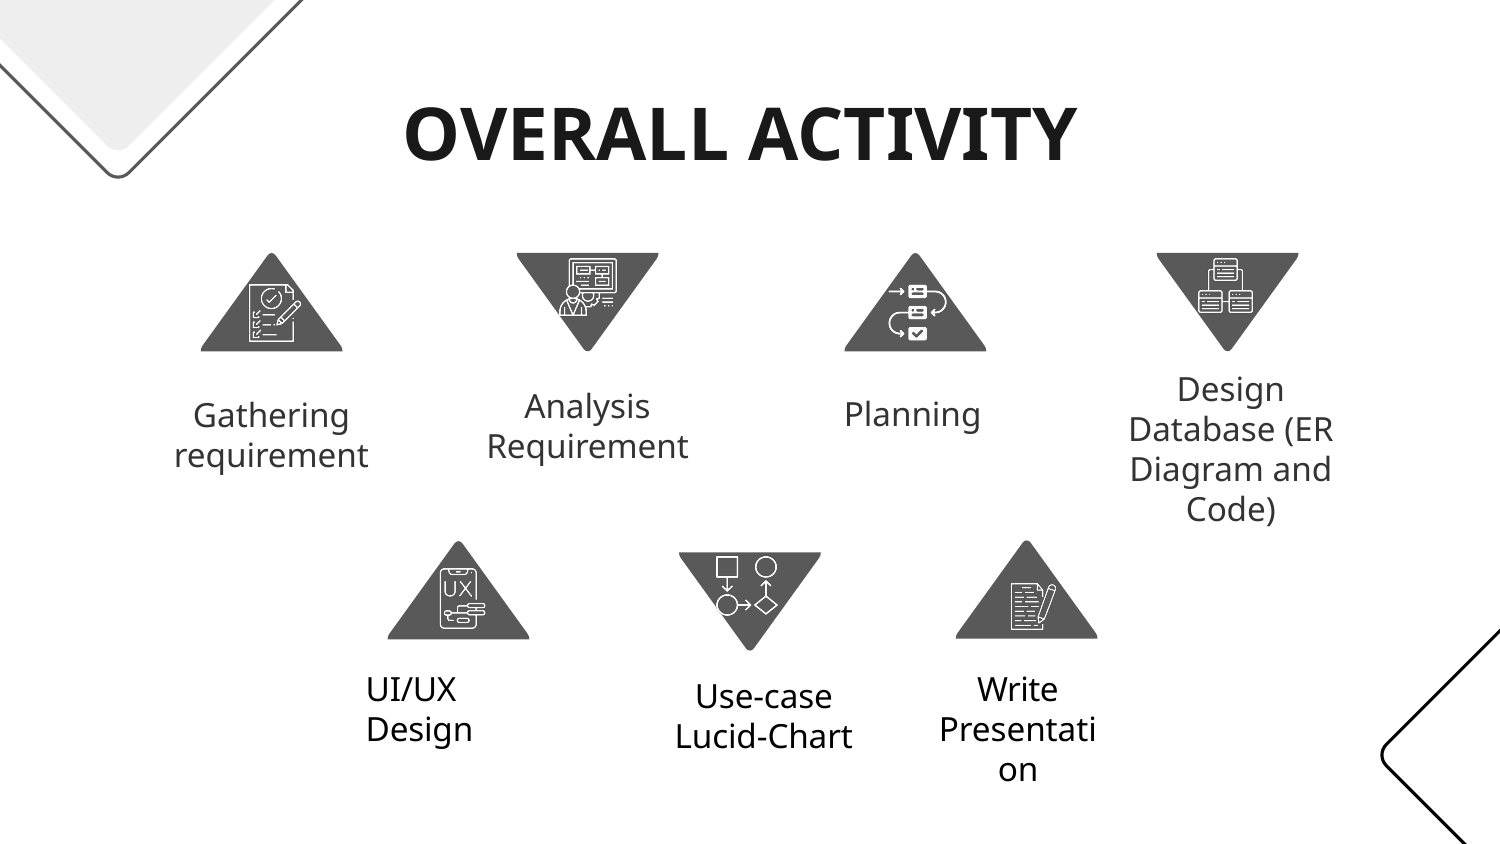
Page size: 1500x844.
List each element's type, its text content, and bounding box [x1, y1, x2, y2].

text_box [679, 552, 821, 610]
picture [1009, 583, 1057, 630]
text_box [438, 541, 479, 566]
picture [246, 283, 304, 342]
text_box [1156, 252, 1299, 311]
text_box [1203, 321, 1252, 352]
text_box [960, 311, 987, 352]
picture [716, 555, 778, 616]
title Analysis Requirement [458, 410, 717, 481]
title Design Database (ER Diagram and Code) [1109, 351, 1353, 586]
text_box Use-case Lucid-Chart [648, 667, 877, 763]
text_box Write Presentation [917, 660, 1117, 795]
text_box [728, 624, 772, 651]
text_box [248, 253, 295, 282]
text_box [565, 324, 610, 352]
picture [1197, 256, 1254, 314]
text_box [955, 540, 1098, 639]
title Gathering requirement [142, 418, 401, 489]
text_box [387, 581, 530, 640]
text_box UI/UX Design [348, 660, 588, 755]
picture [879, 274, 955, 351]
text_box [844, 307, 874, 352]
picture [557, 256, 618, 317]
text_box [898, 253, 933, 273]
text_box [200, 292, 343, 352]
title Planning [783, 398, 1043, 468]
picture [432, 568, 493, 629]
title OVERALL ACTIVITY [118, 72, 1382, 167]
text_box [516, 252, 659, 309]
